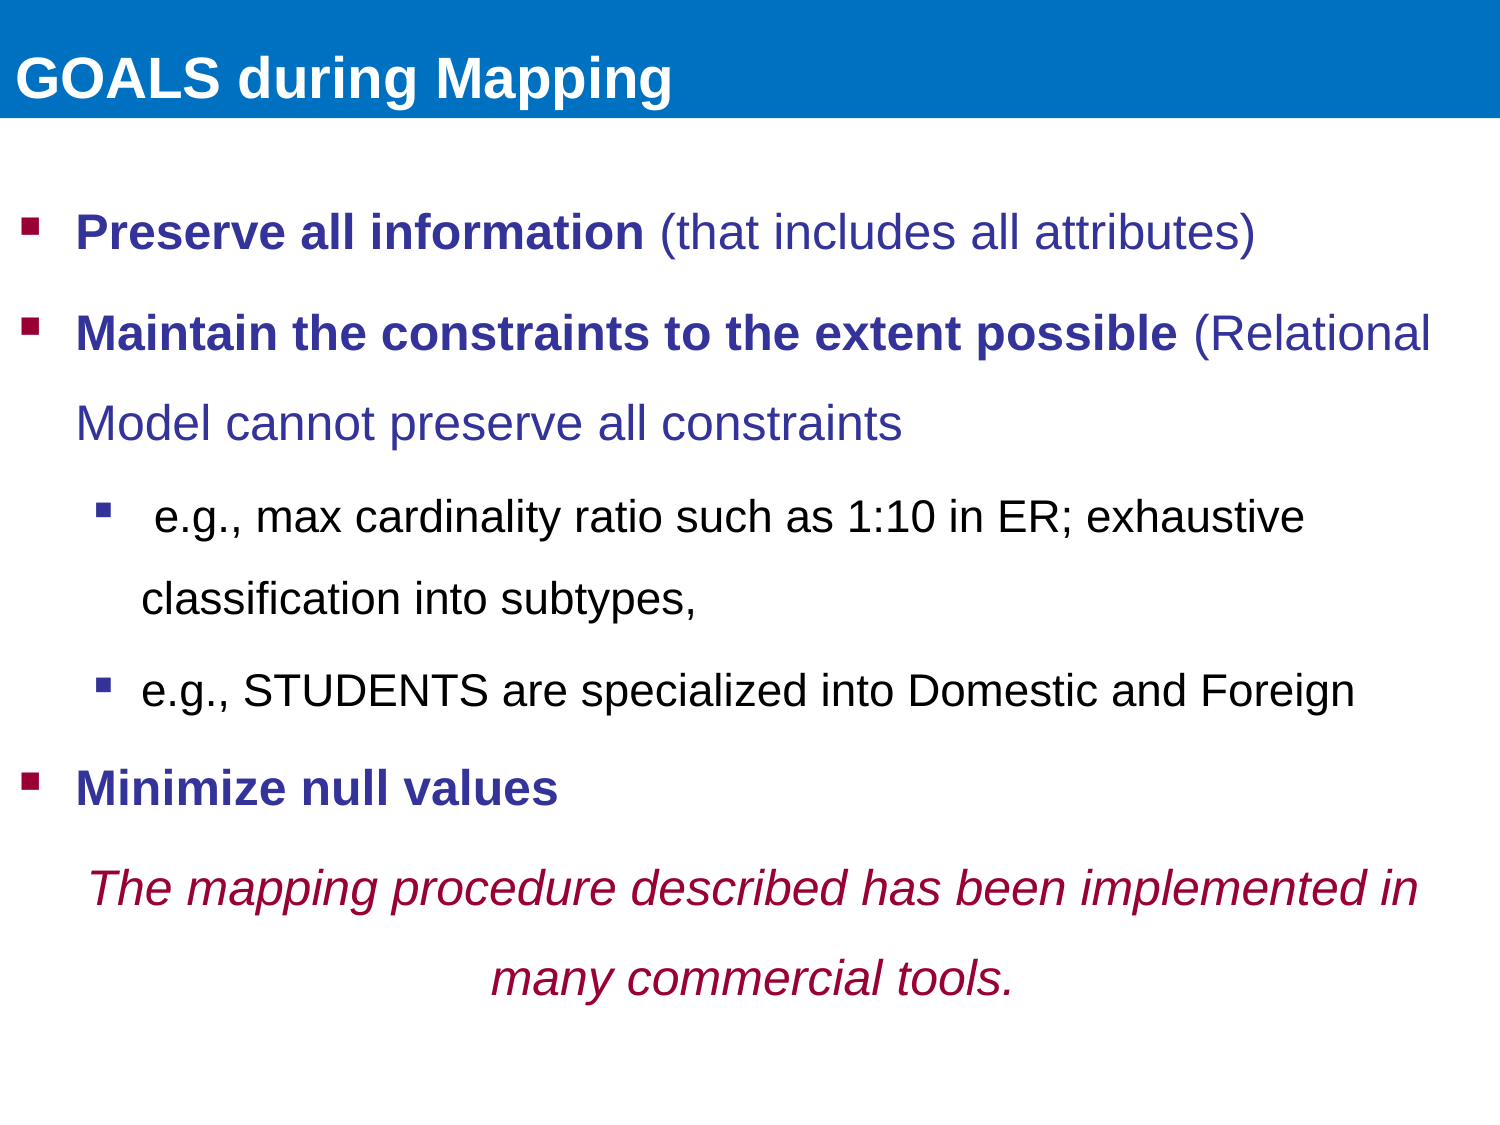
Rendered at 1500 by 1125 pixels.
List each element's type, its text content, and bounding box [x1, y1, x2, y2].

list Preserve all information (that includes all attributes) Maintain the constraints to the extent possible (Relational Model cannot preserve all constraints e.g., max cardinality ratio such as 1:10 in ER; exhaustive classification into subtypes, e.g., STUDENTS are specialized into Domestic and Foreign Minimize null values The mapping procedure described has been implemented in many commercial tools. [4, 162, 1488, 1050]
title GOALS during Mapping [0, 0, 1500, 119]
